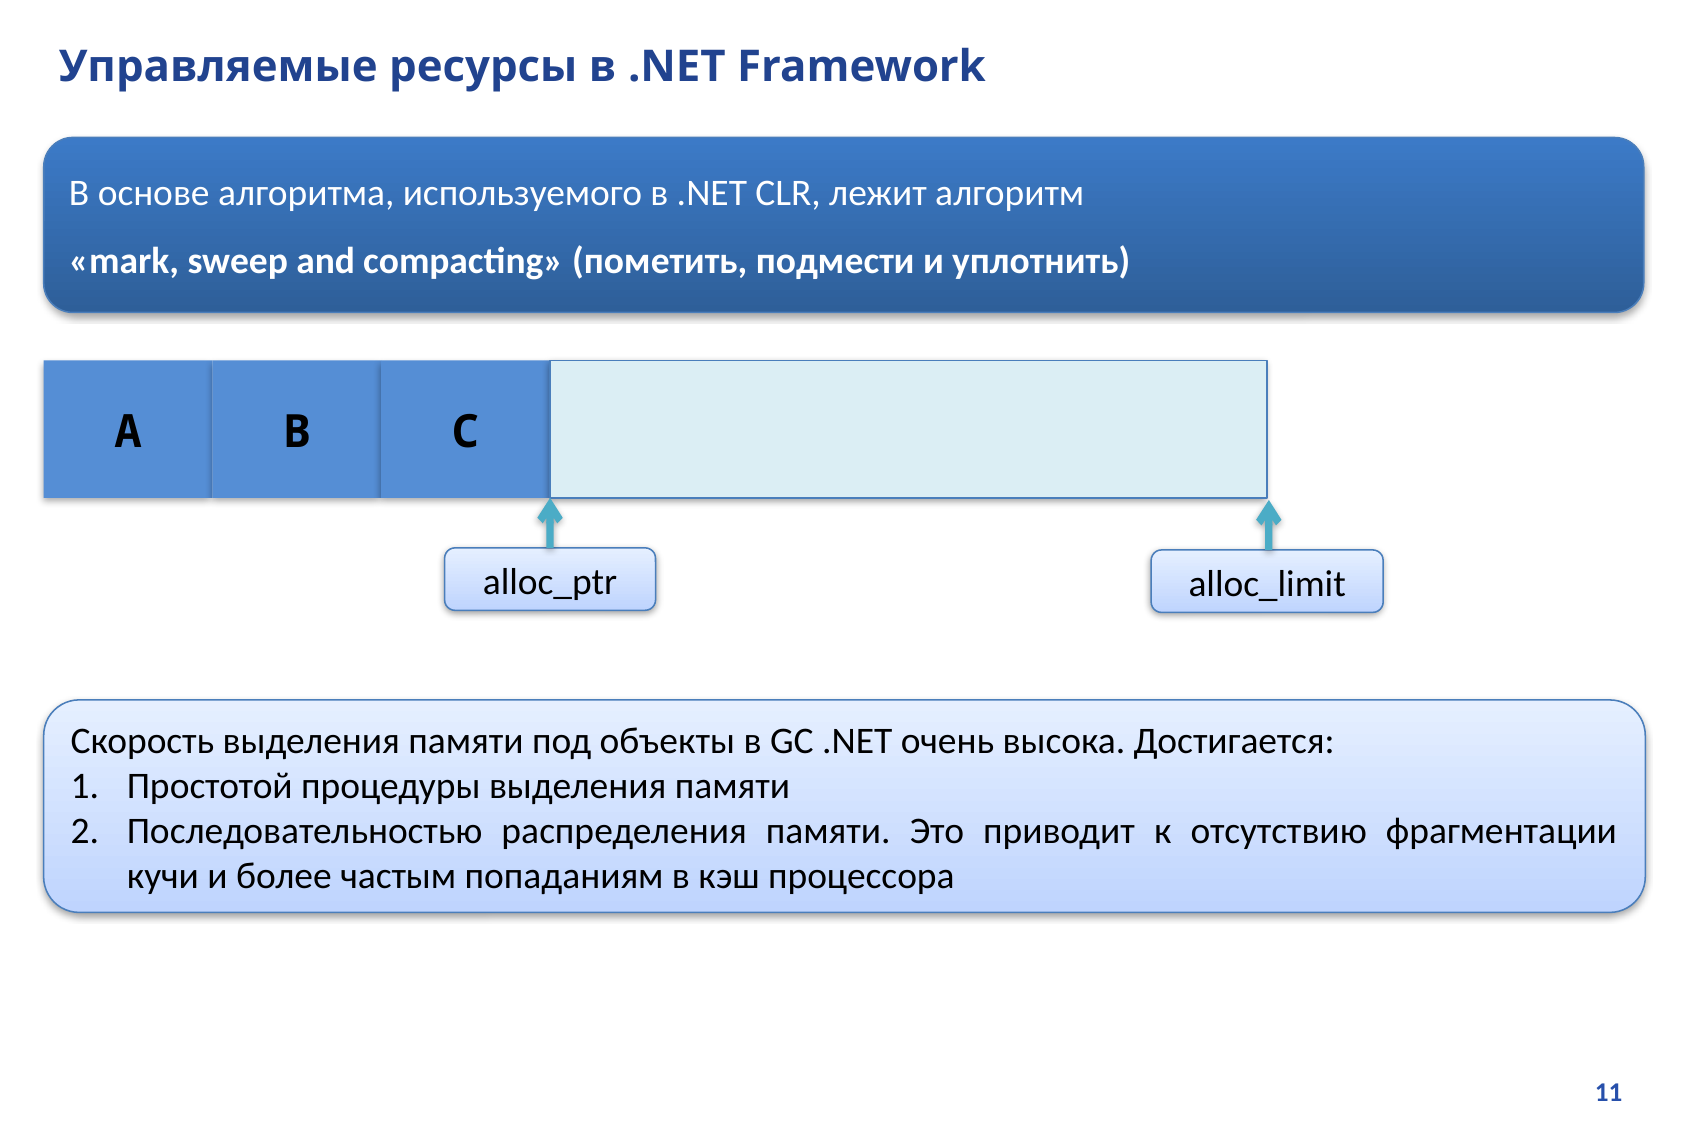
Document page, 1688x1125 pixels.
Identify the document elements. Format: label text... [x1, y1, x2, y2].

text_box Скорость выделения памяти под объекты в GC .NET очень высока. Достигается: Простотой процедуры выделения памяти Последовательностью распределения памяти. Это приводит к отсутствию фрагментации кучи и более частым попаданиям в кэш процессора [42, 699, 1647, 914]
title Управляемые ресурсы в .NET Framework [41, 29, 1653, 90]
text_box alloc_limit [1270, 549, 1384, 614]
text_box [43, 360, 1268, 611]
text_box В основе алгоритма, используемого в .NET CLR, лежит алгоритм «mark, sweep and compacting» (пометить, подмести и уплотнить) [42, 136, 1645, 314]
